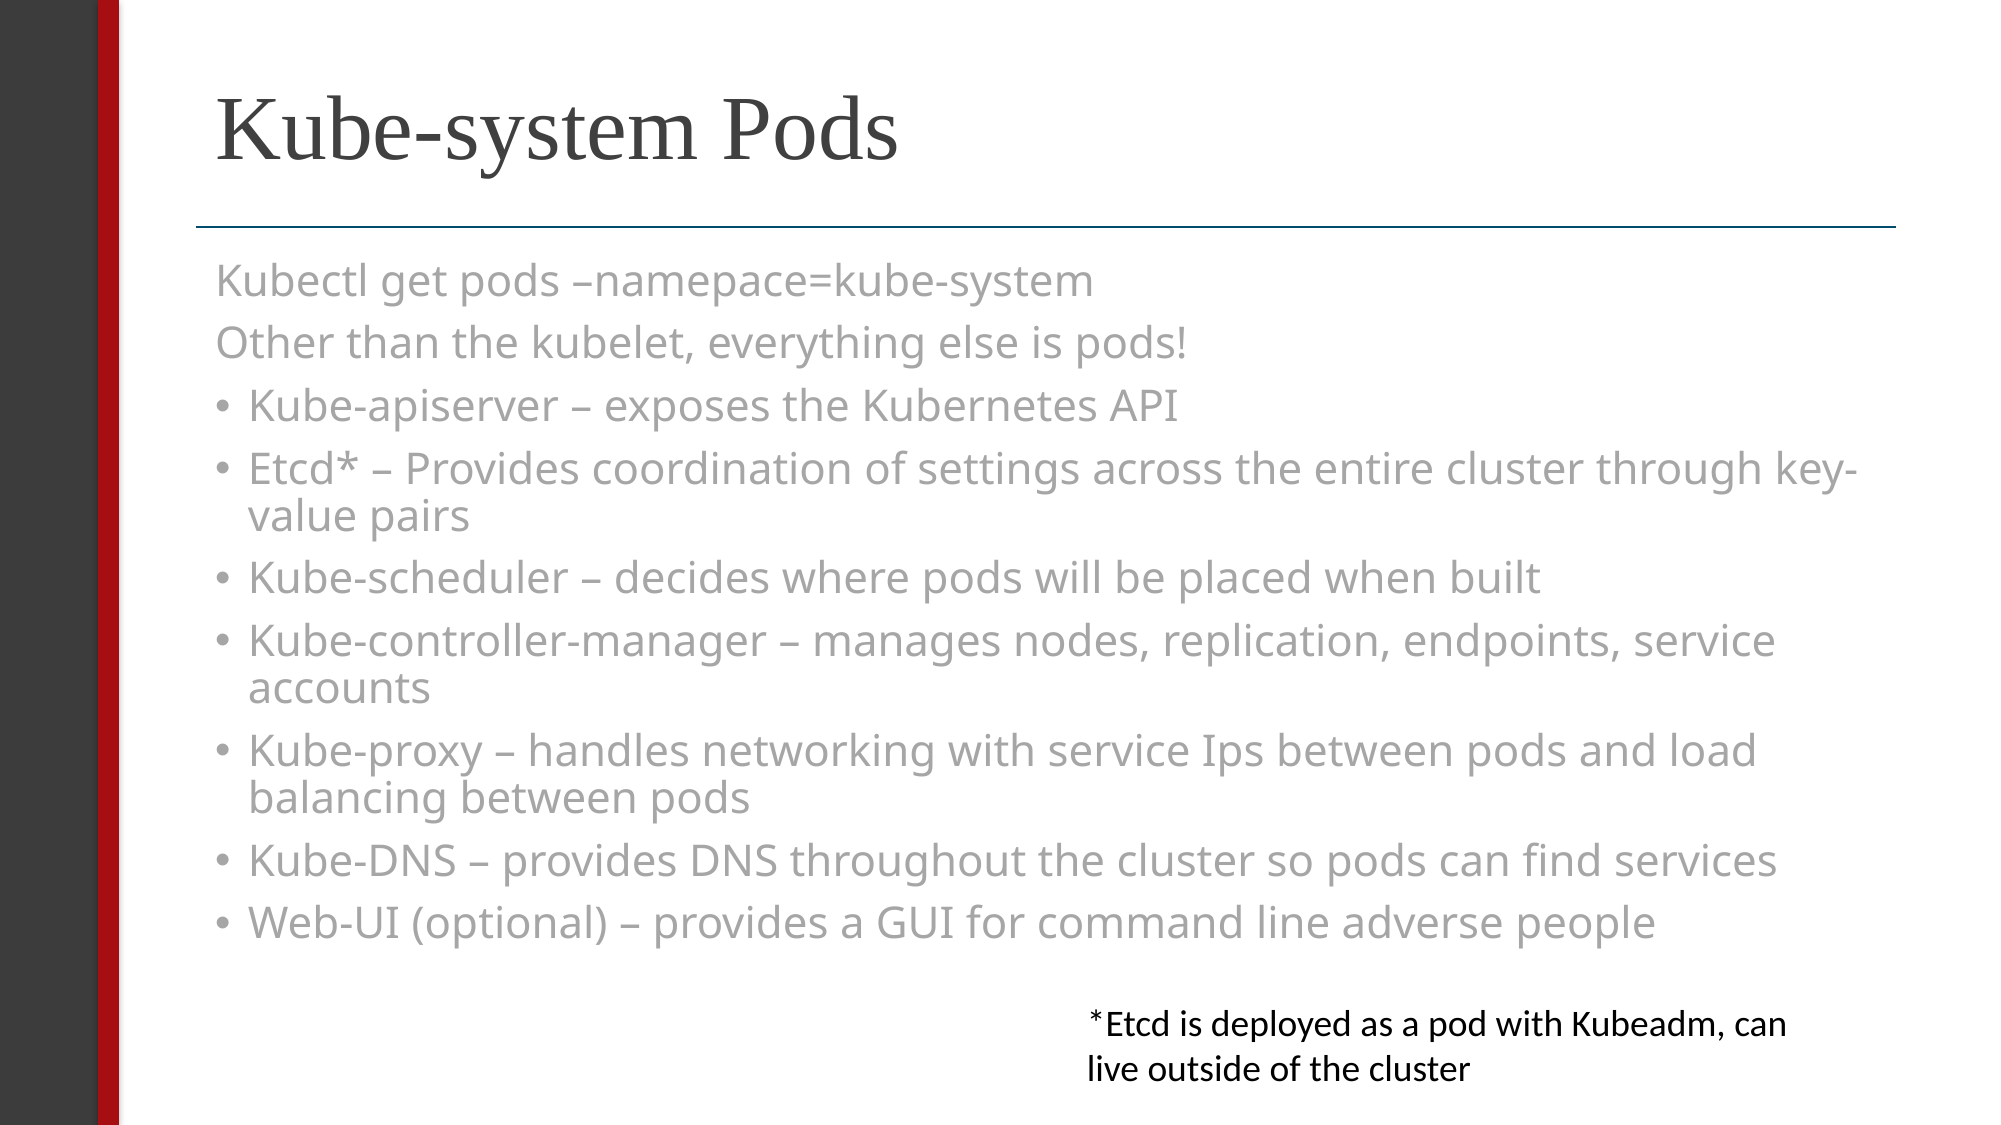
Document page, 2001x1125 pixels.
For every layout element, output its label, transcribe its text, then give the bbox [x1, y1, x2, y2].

text_box *Etcd is deployed as a pod with Kubeadm, can live outside of the cluster [1072, 991, 1839, 1097]
list Kubectl get pods –namepace=kube-system Other than the kubelet, everything else is pods! Kube-apiserver – exposes the Kubernetes API Etcd* – Provides coordination of settings across the entire cluster through key-value pairs Kube-scheduler – decides where pods will be placed when built Kube-controller-manager – manages nodes, replication, endpoints, service accounts Kube-proxy – handles networking with service Ips between pods and load balancing between pods Kube-DNS – provides DNS throughout the cluster so pods can find services Web-UI (optional) – provides a GUI for command line adverse people [199, 251, 1900, 965]
title Kube-system Pods [199, 60, 1900, 200]
